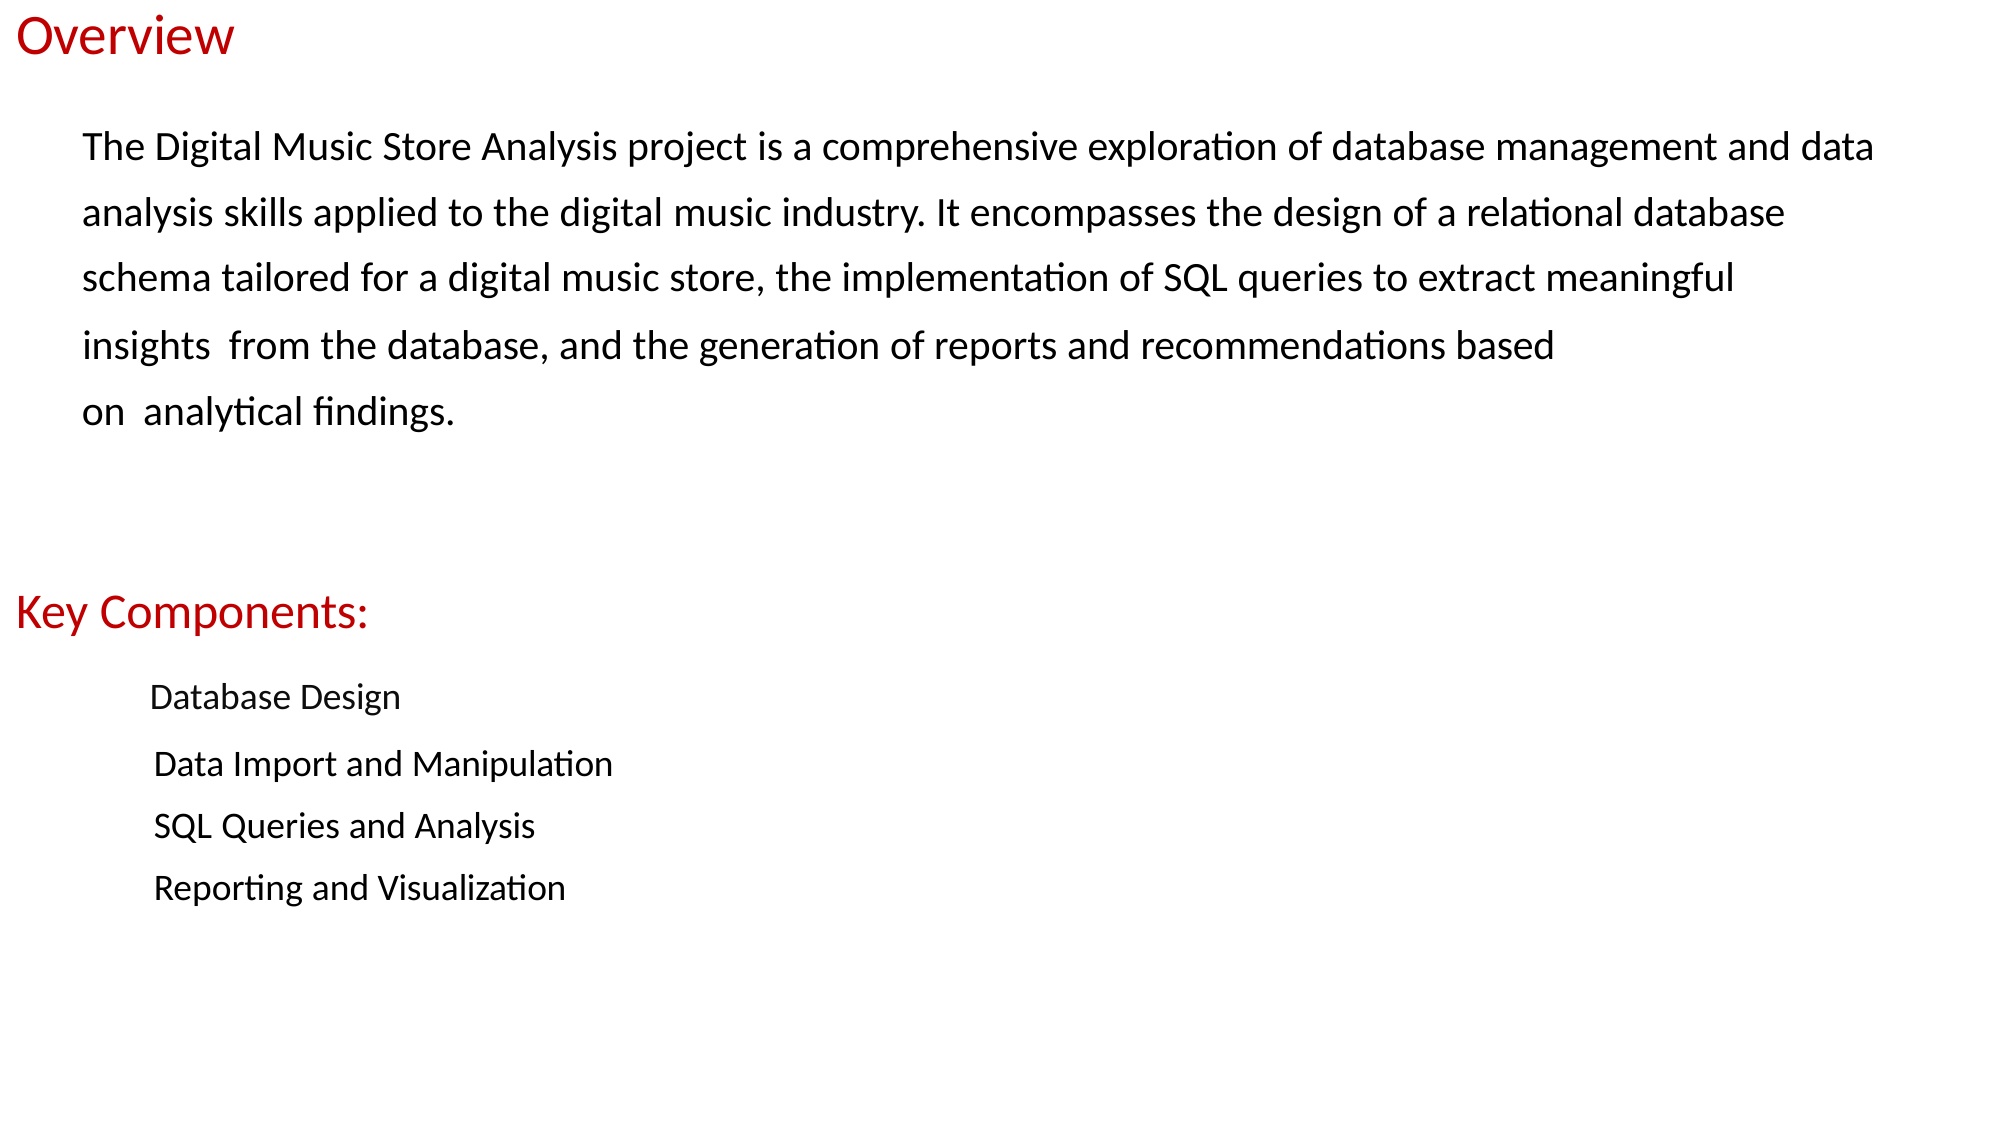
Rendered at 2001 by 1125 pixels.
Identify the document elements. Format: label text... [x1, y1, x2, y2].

text_box The Digital Music Store Analysis project is a comprehensive exploration of database management and data analysis skills applied to the digital music industry. It encompasses the design of a relational database schema tailored for a digital music store, the implementation of SQL queries to extract meaningful insights from the database, and the generation of reports and recommendations based on analytical findings. [79, 101, 1886, 434]
title Overview [14, 0, 243, 185]
text_box Key Components: Database Design Data Import and Manipulation SQL Queries and Analysis Reporting and Visualization [14, 576, 621, 908]
